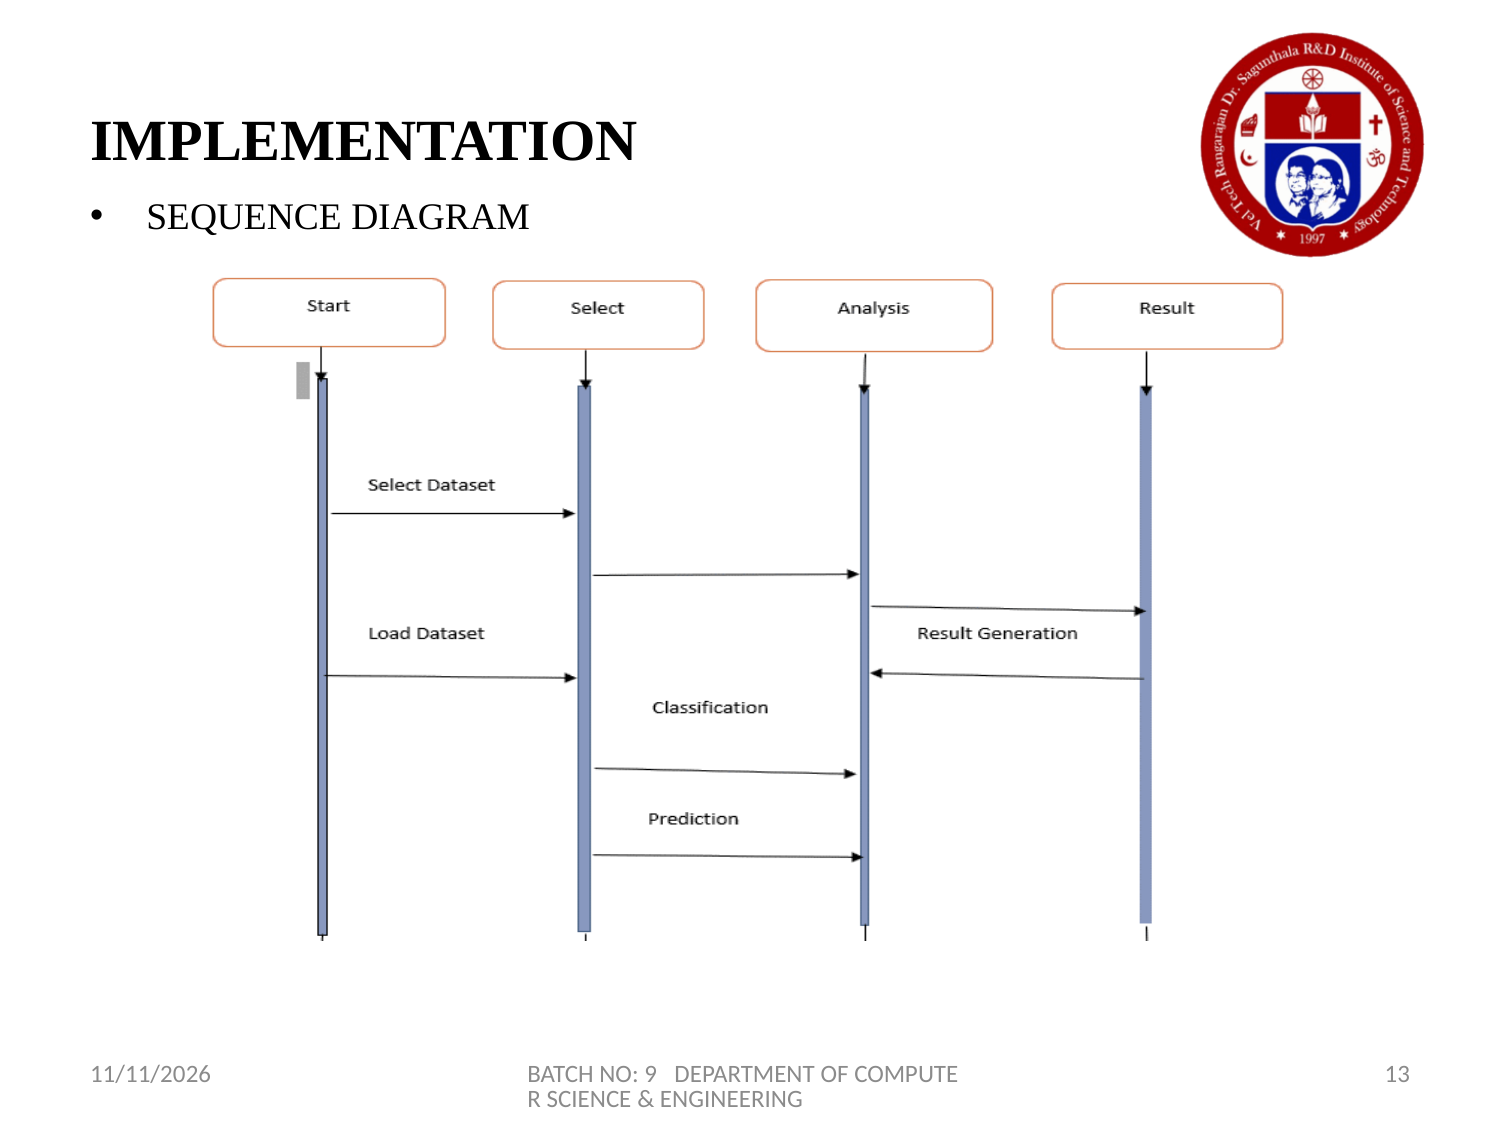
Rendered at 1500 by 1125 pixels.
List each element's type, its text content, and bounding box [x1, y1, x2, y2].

text_box SEQUENCE DIAGRAM [74, 184, 1425, 245]
picture [1200, 245, 1425, 258]
slide_number 13 [1074, 1042, 1425, 1103]
picture [1200, 32, 1425, 42]
footer BATCH NO: 9 DEPARTMENT OF COMPUTER SCIENCE & ENGINEERING [512, 1042, 988, 1103]
title IMPLEMENTATION [75, 42, 1425, 233]
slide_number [75, 1042, 425, 1103]
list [170, 262, 1319, 941]
